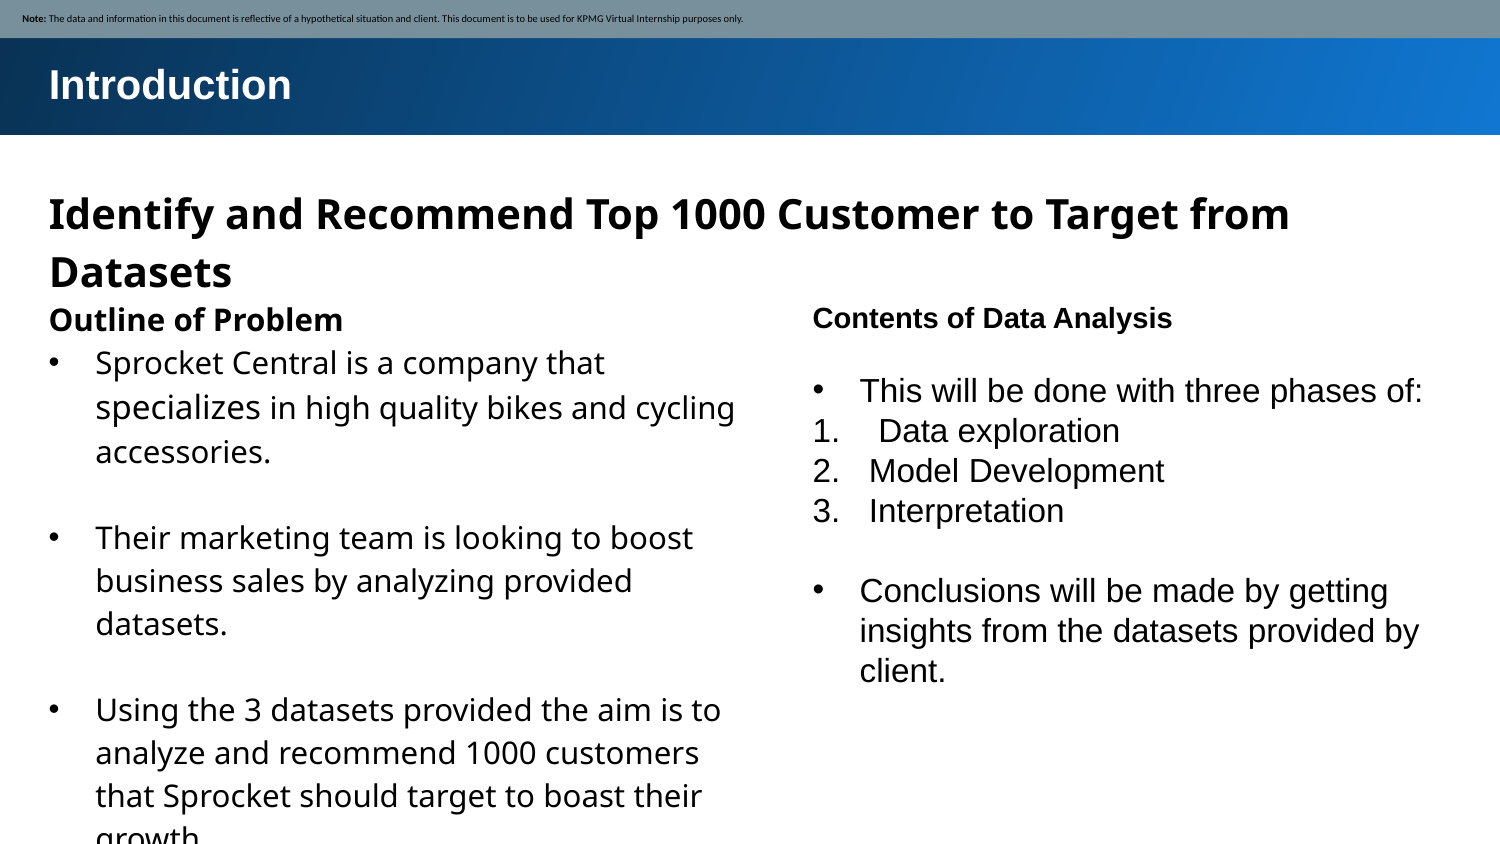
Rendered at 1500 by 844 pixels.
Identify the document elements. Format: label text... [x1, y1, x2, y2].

text_box Outline of Problem Sprocket Central is a company that specializes in high quality bikes and cycling accessories. Their marketing team is looking to boost business sales by analyzing provided datasets. Using the 3 datasets provided the aim is to analyze and recommend 1000 customers that Sprocket should target to boast their growth. . [33, 279, 778, 844]
text_box Introduction [33, 43, 1439, 124]
text_box Identify and Recommend Top 1000 Customer to Target from Datasets [33, 165, 1439, 311]
text_box Contents of Data Analysis This will be done with three phases of: Data exploration Model Development Interpretation Conclusions will be made by getting insights from the datasets provided by client. [805, 291, 1467, 844]
text_box [0, 39, 1500, 135]
text_box Note: The data and information in this document is reflective of a hypothetical situation and client. This document is to be used for KPMG Virtual Internship purposes only. [0, 0, 1500, 39]
